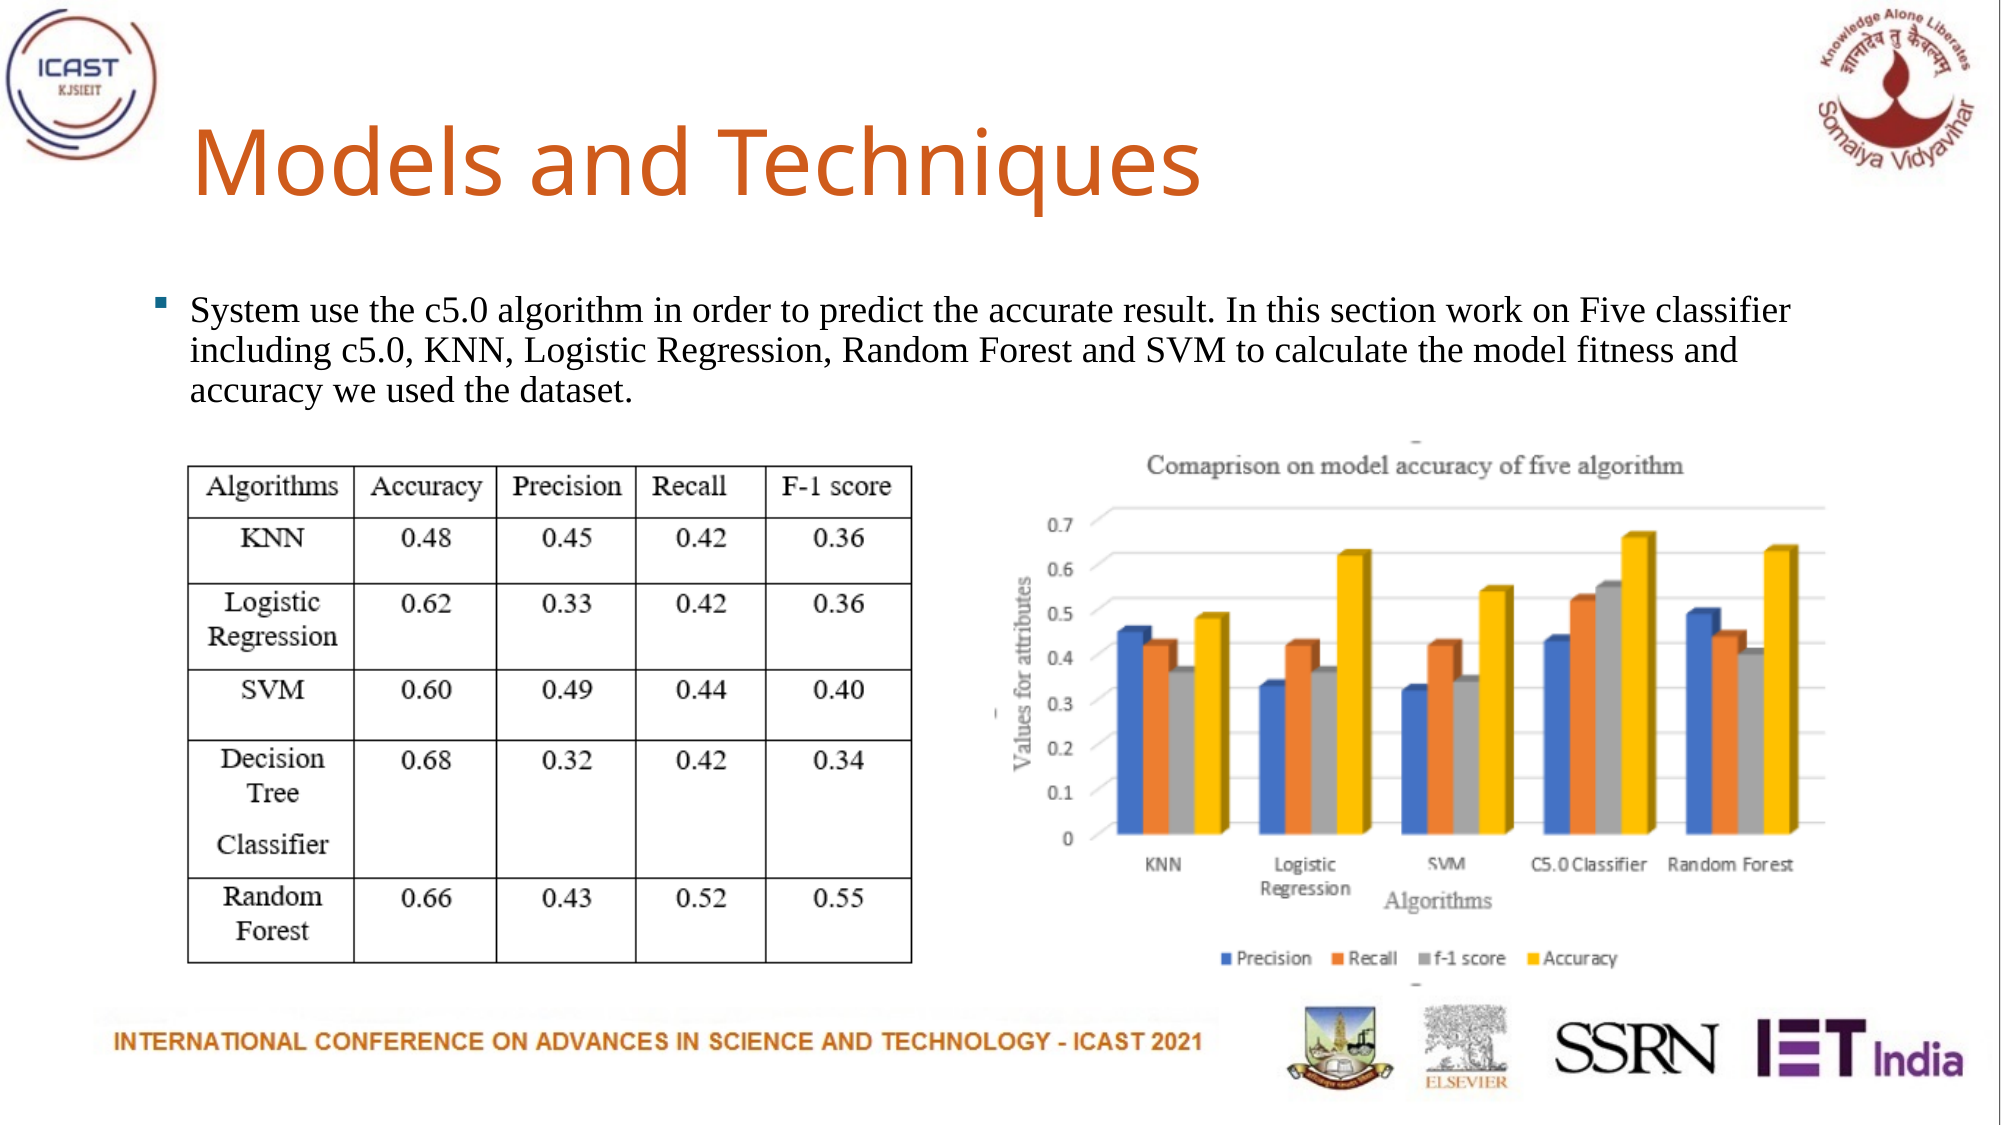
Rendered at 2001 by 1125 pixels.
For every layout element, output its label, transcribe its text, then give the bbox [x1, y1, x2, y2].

list System use the c5.0 algorithm in order to predict the accurate result. In this section work on Five classifier including c5.0, KNN, Logistic Regression, Random Forest and SVM to calculate the model fitness and accuracy we used the dataset. [137, 216, 1863, 992]
picture [0, 0, 2001, 1125]
title Models and Techniques [175, 66, 1901, 265]
